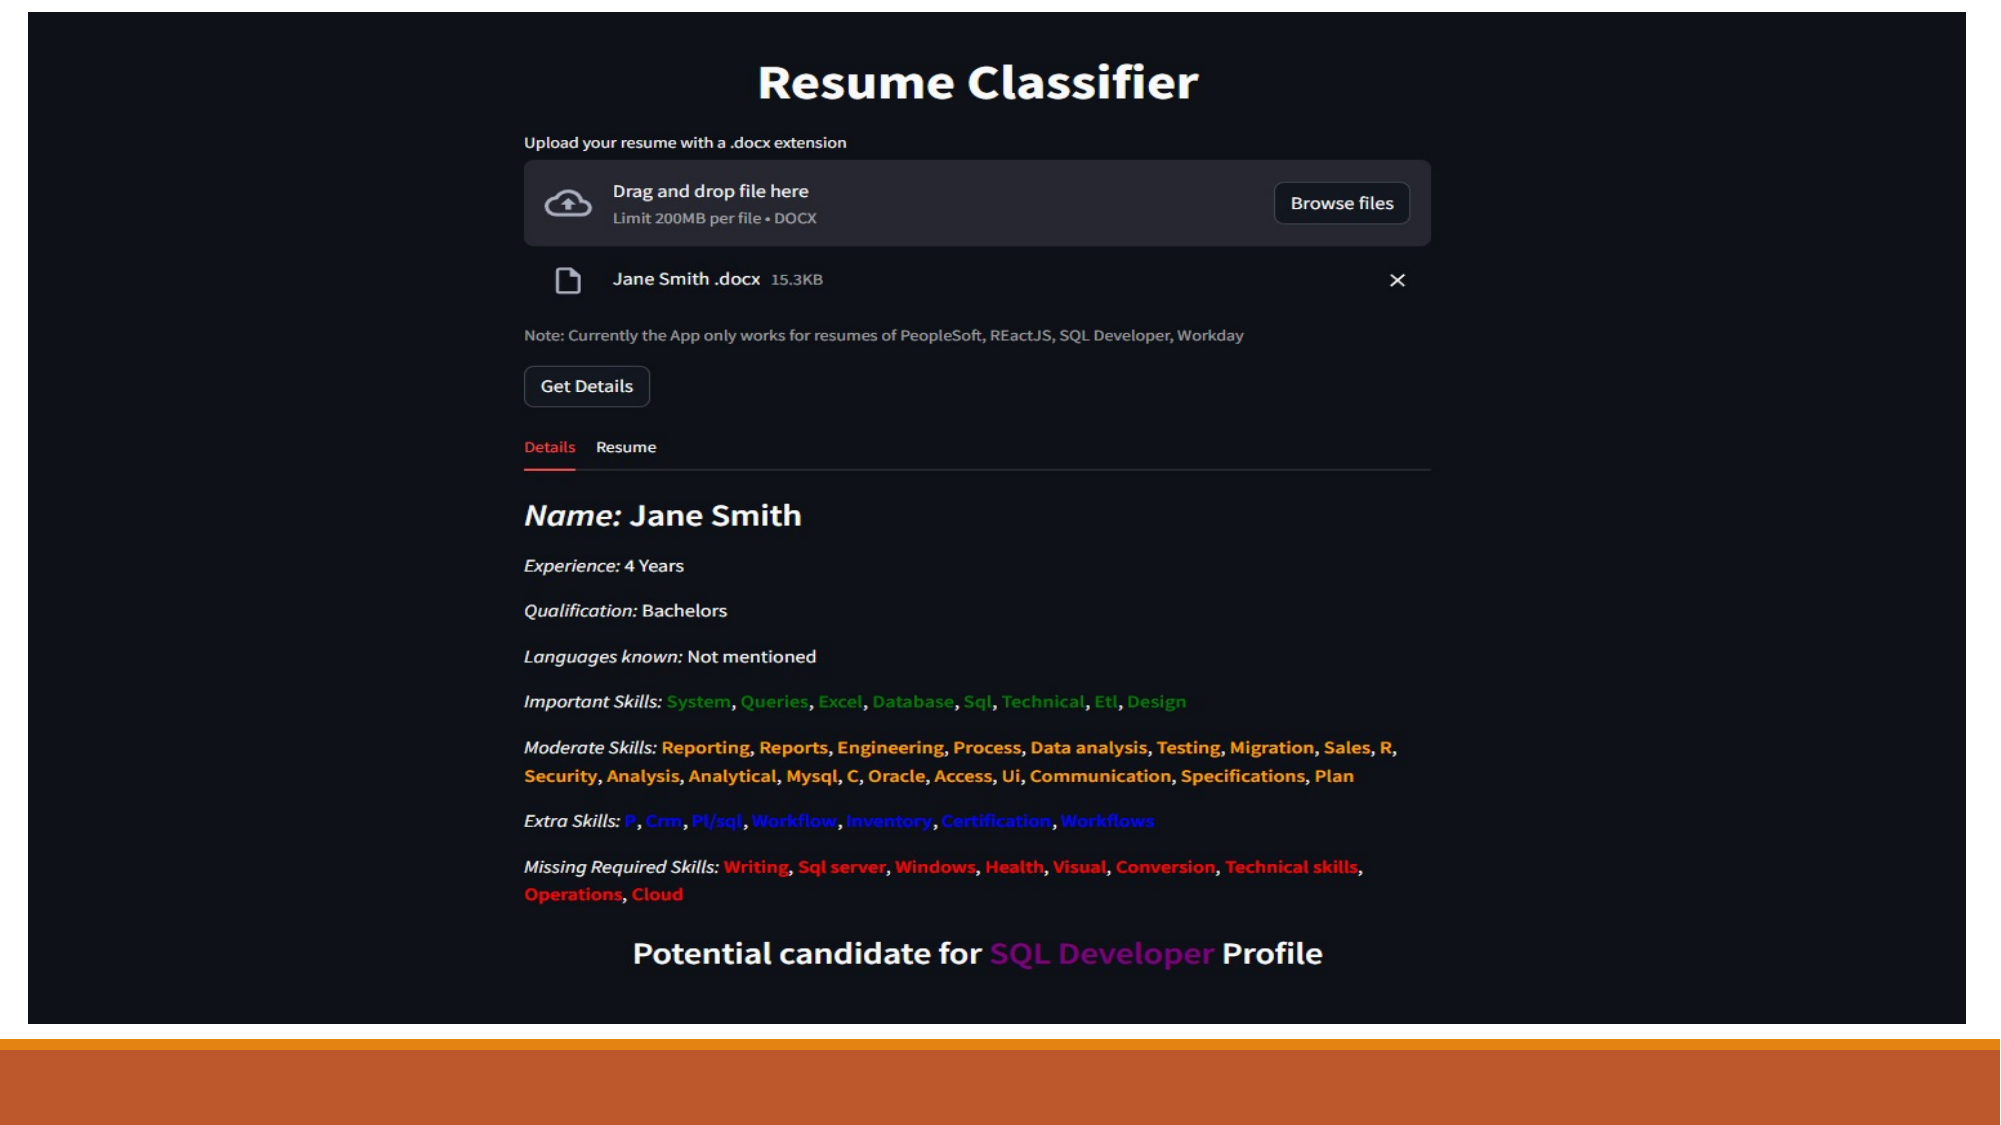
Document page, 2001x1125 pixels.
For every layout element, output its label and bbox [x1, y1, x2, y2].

picture [27, 12, 1967, 1024]
